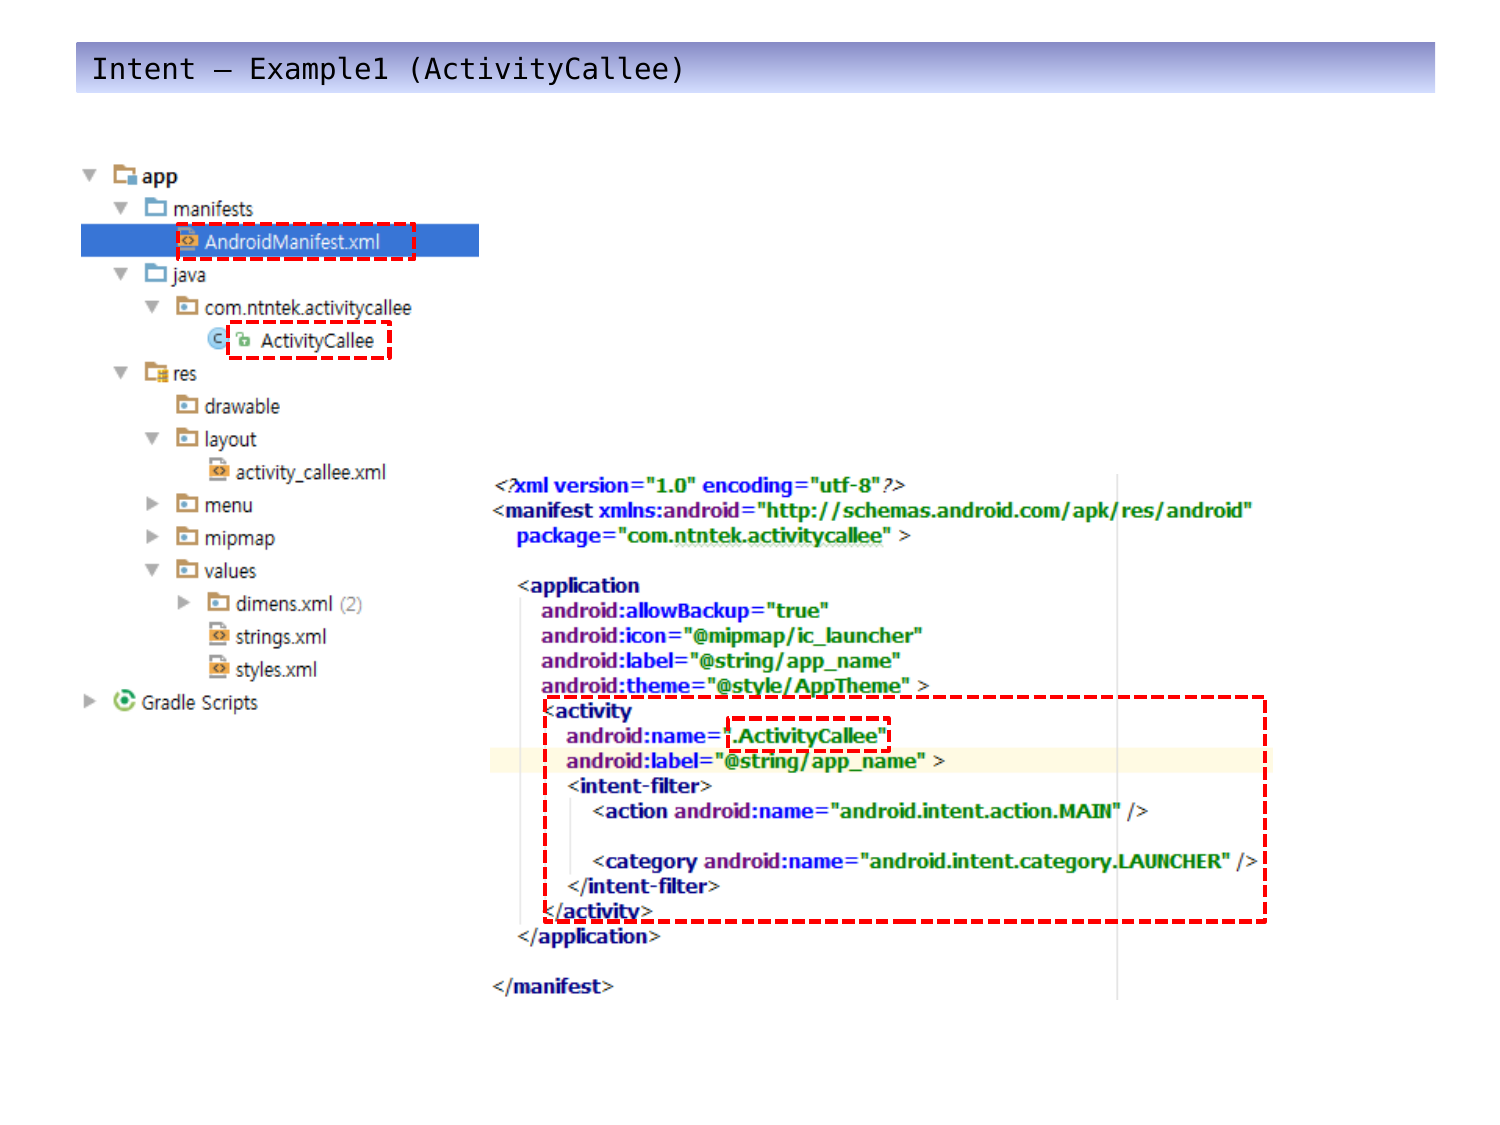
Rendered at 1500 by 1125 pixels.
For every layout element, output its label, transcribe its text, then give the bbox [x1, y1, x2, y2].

text_box Intent – Example1 (ActivityCallee) [76, 42, 1436, 93]
picture [81, 160, 479, 724]
picture [489, 474, 1274, 1000]
